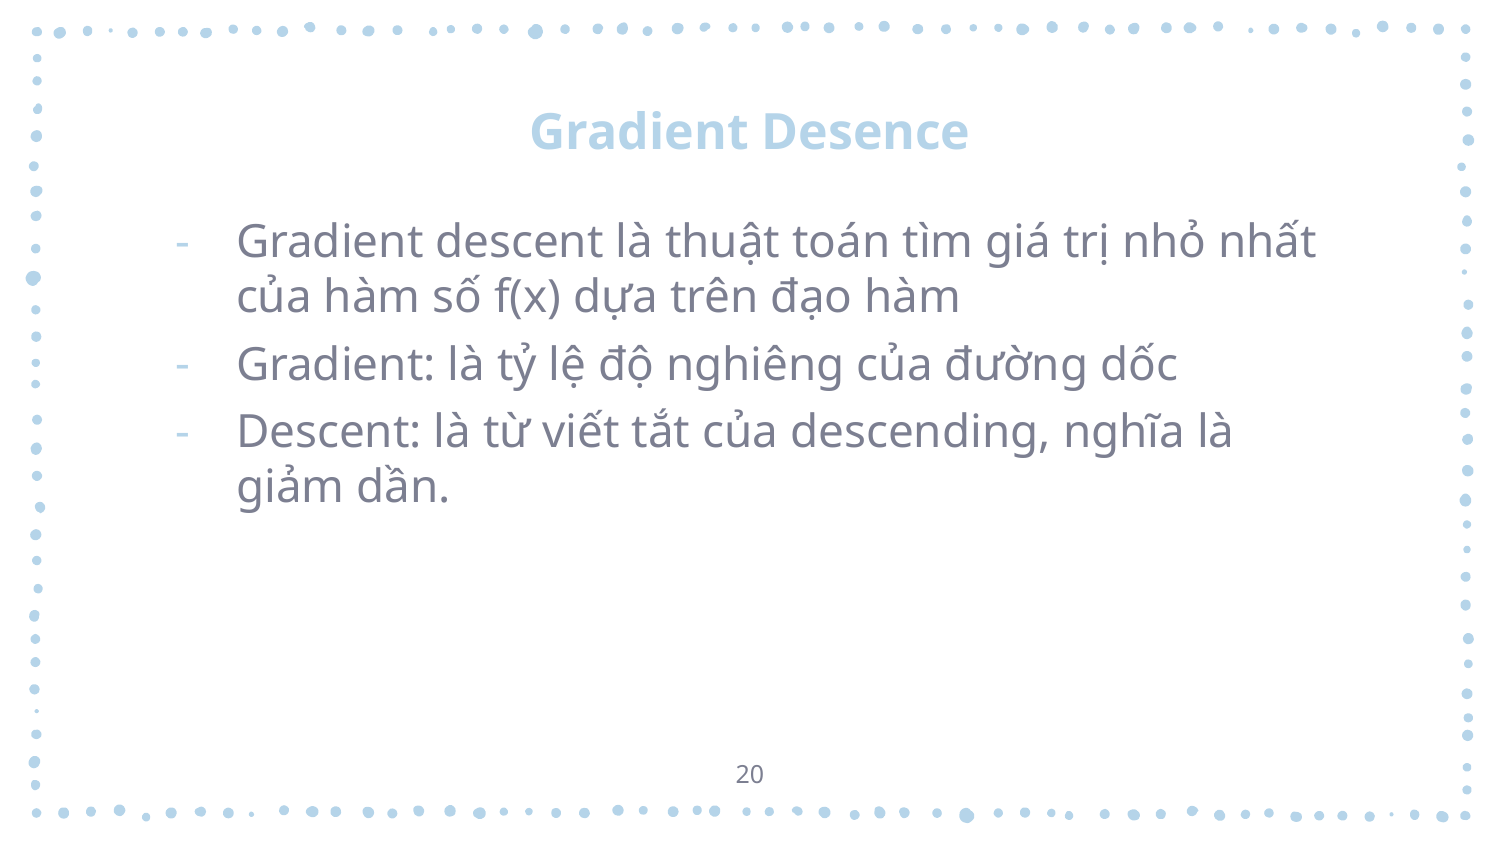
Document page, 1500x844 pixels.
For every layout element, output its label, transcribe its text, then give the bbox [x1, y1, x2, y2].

slide_number 20 [0, 741, 1500, 807]
list Gradient descent là thuật toán tìm giá trị nhỏ nhất của hàm số f(x) dựa trên đạo hàm Gradient: là tỷ lệ độ nghiêng của đường dốc Descent: là từ viết tắt của descending, nghĩa là giảm dần. [146, 196, 1354, 693]
title Gradient Desence [146, 33, 1354, 175]
